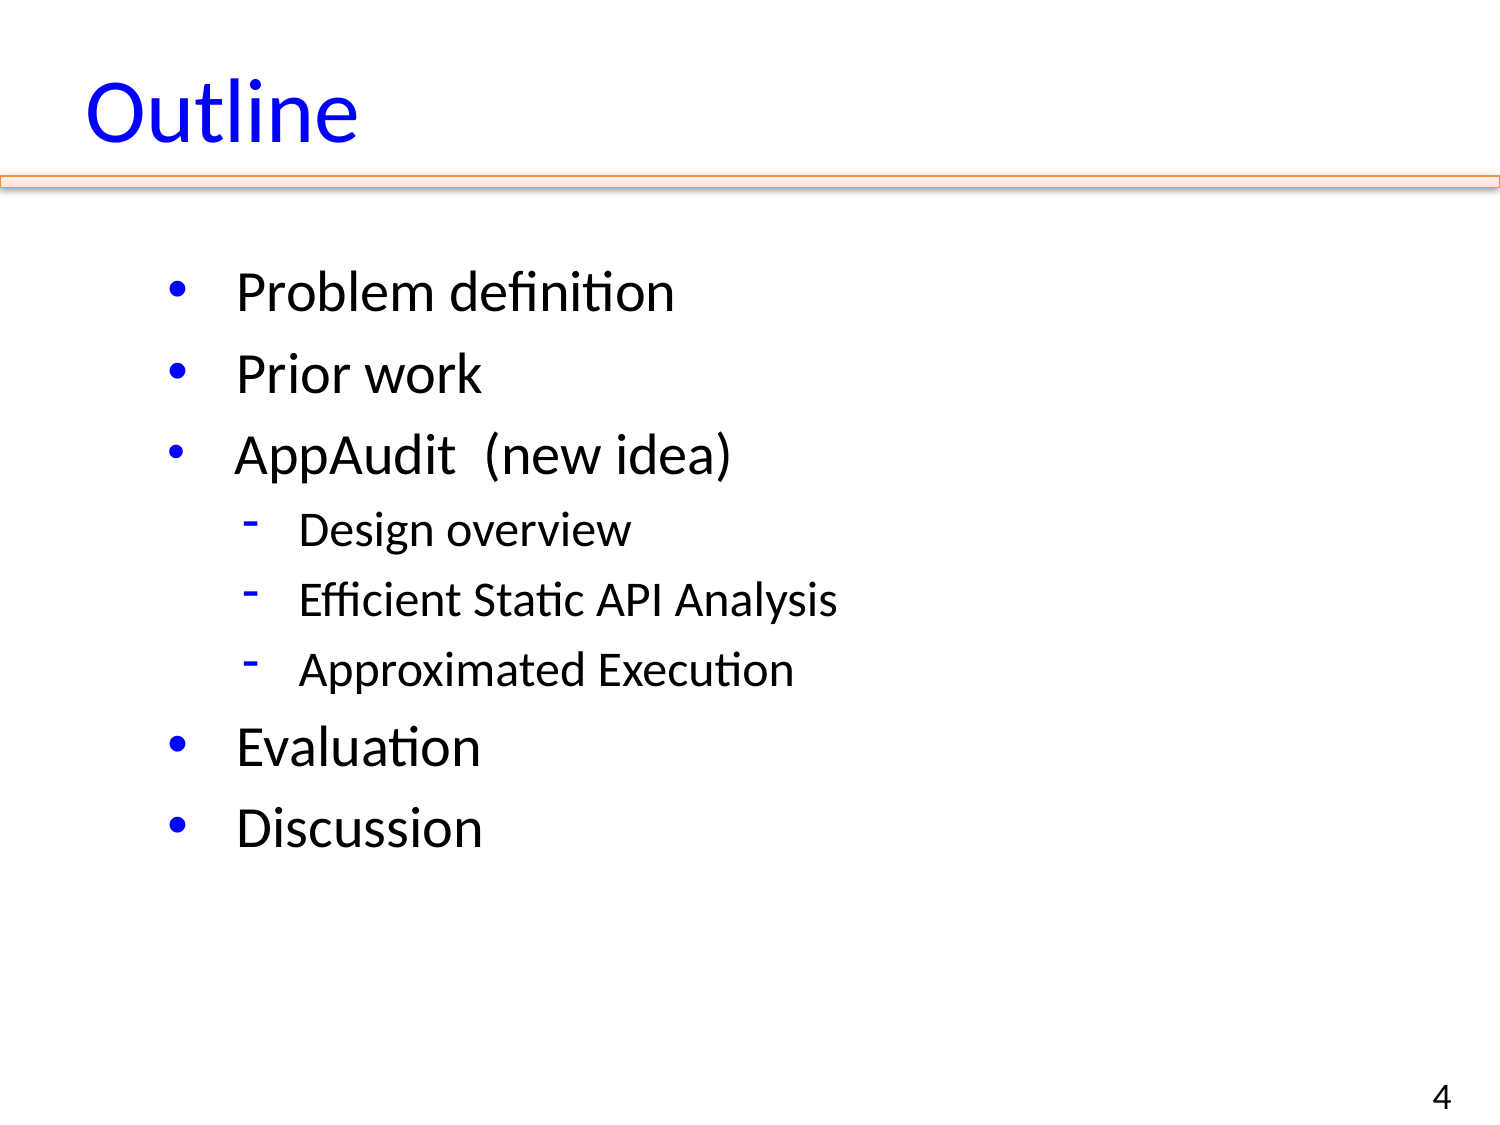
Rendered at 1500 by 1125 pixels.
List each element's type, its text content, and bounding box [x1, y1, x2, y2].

text_box 4 [1417, 1064, 1500, 1125]
text_box [0, 175, 1500, 188]
text_box Problem definition Prior work AppAudit (new idea) Design overview Efficient Static API Analysis Approximated Execution Evaluation Discussion [152, 246, 950, 1079]
title Outline [70, 196, 1421, 200]
title Outline [70, 11, 1421, 173]
